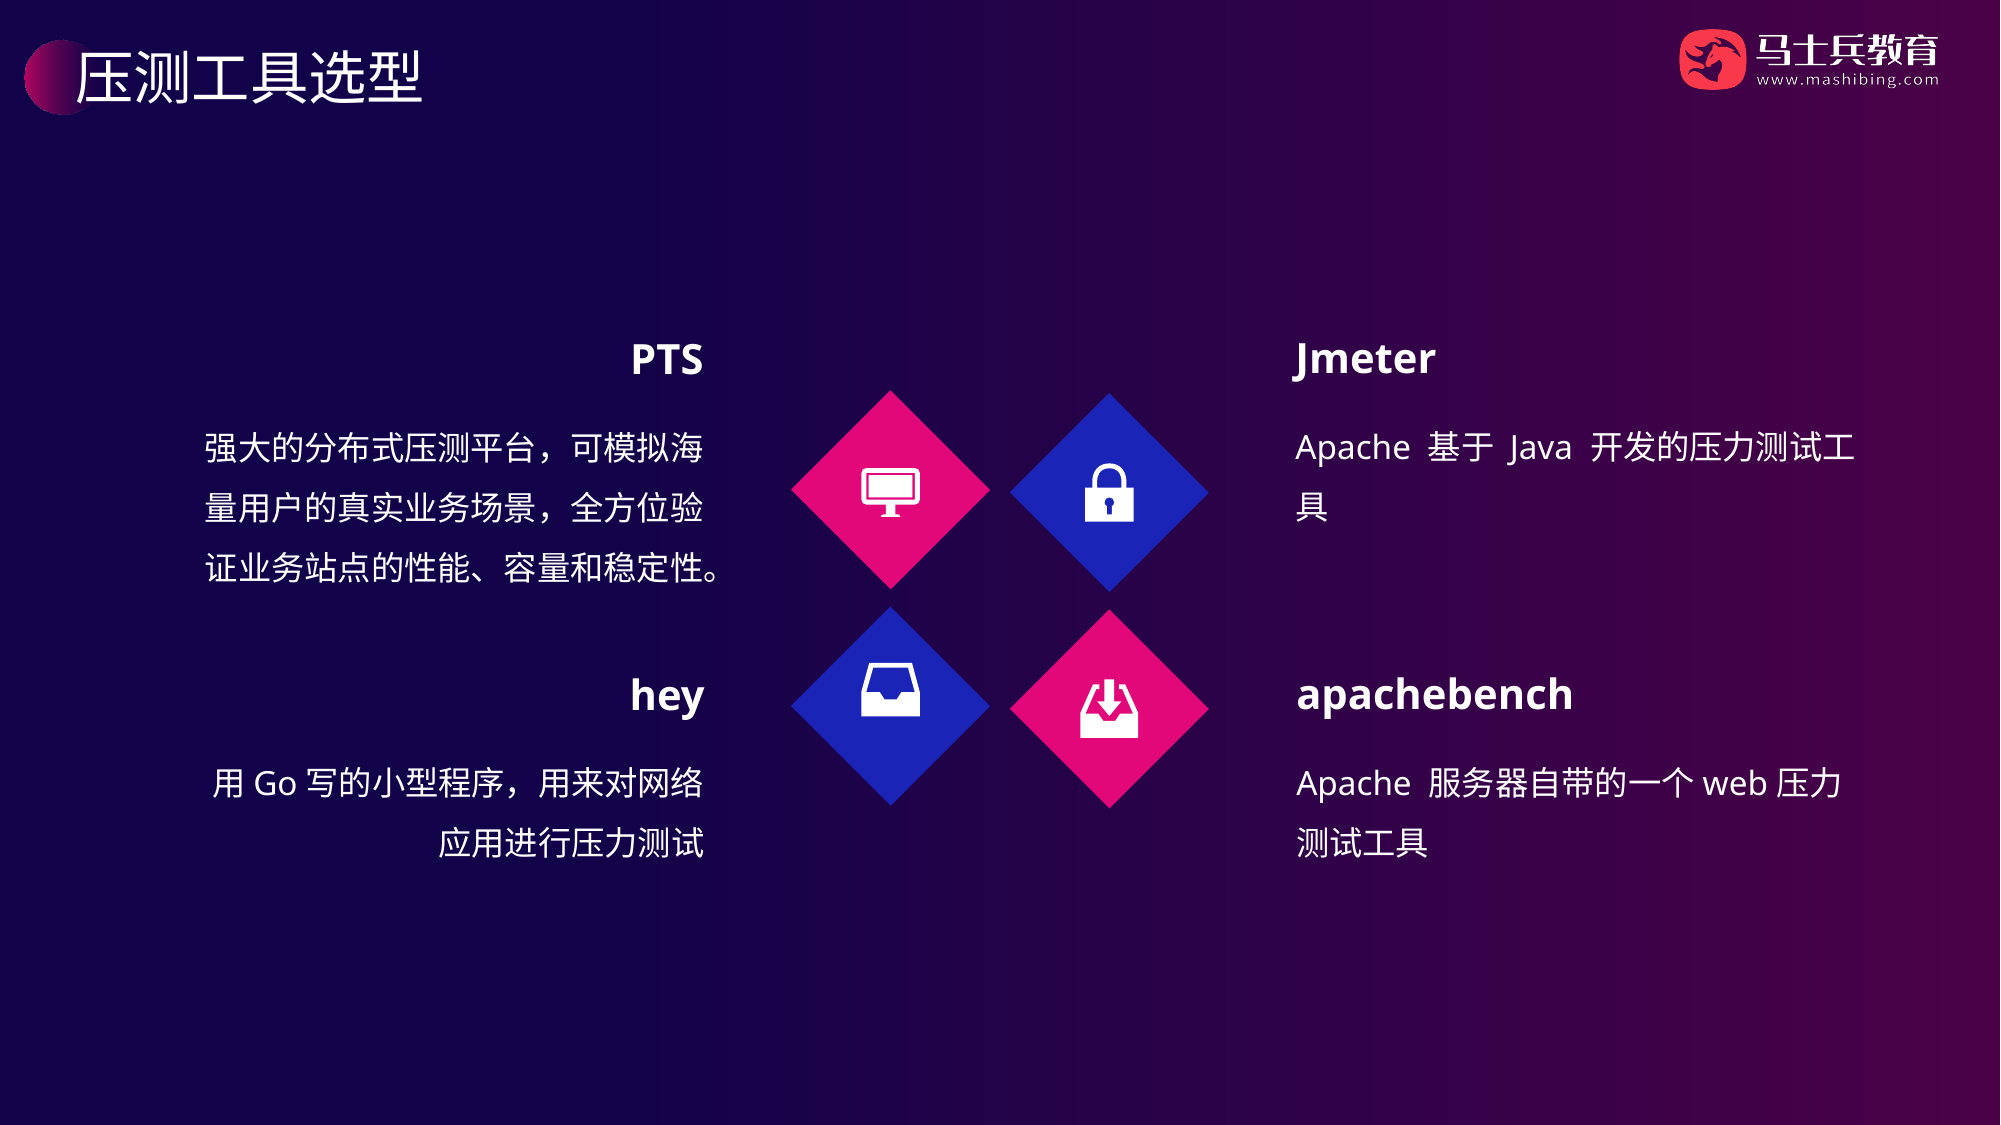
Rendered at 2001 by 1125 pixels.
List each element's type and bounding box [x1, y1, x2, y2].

text_box [1280, 315, 1872, 596]
picture [1679, 29, 1938, 90]
text_box [184, 651, 720, 902]
text_box [820, 419, 1180, 780]
text_box [1281, 651, 1877, 902]
text_box [181, 316, 719, 563]
text_box [24, 34, 456, 120]
